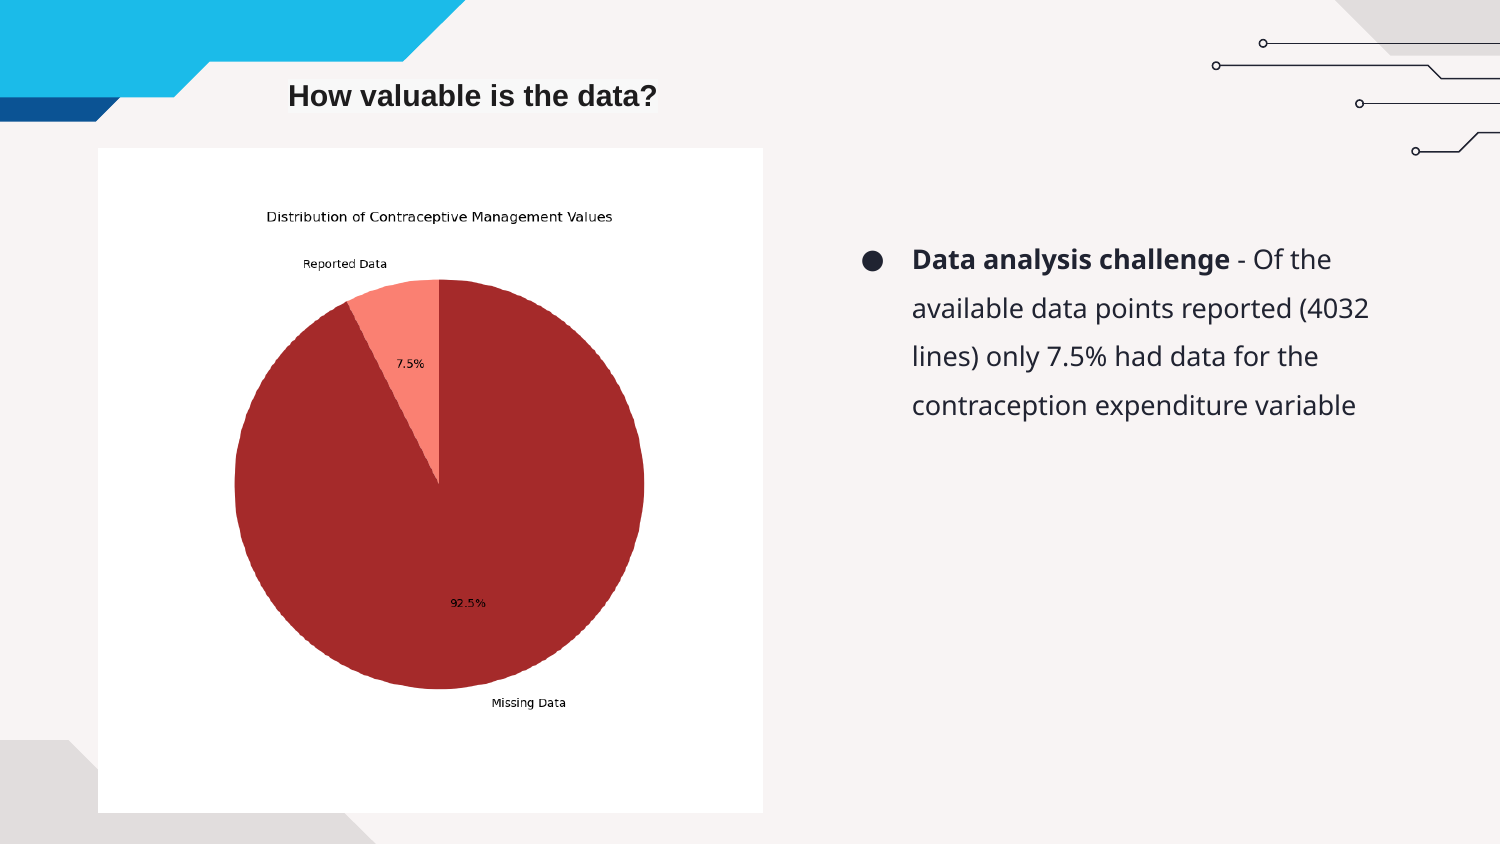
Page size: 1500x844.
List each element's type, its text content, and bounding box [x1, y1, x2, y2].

picture [97, 147, 764, 814]
text_box Data analysis challenge - Of the available data points reported (4032 lines) only 7.5% had data for the contraception expenditure variable [821, 211, 1401, 485]
text_box How valuable is the data? [273, 55, 1339, 127]
